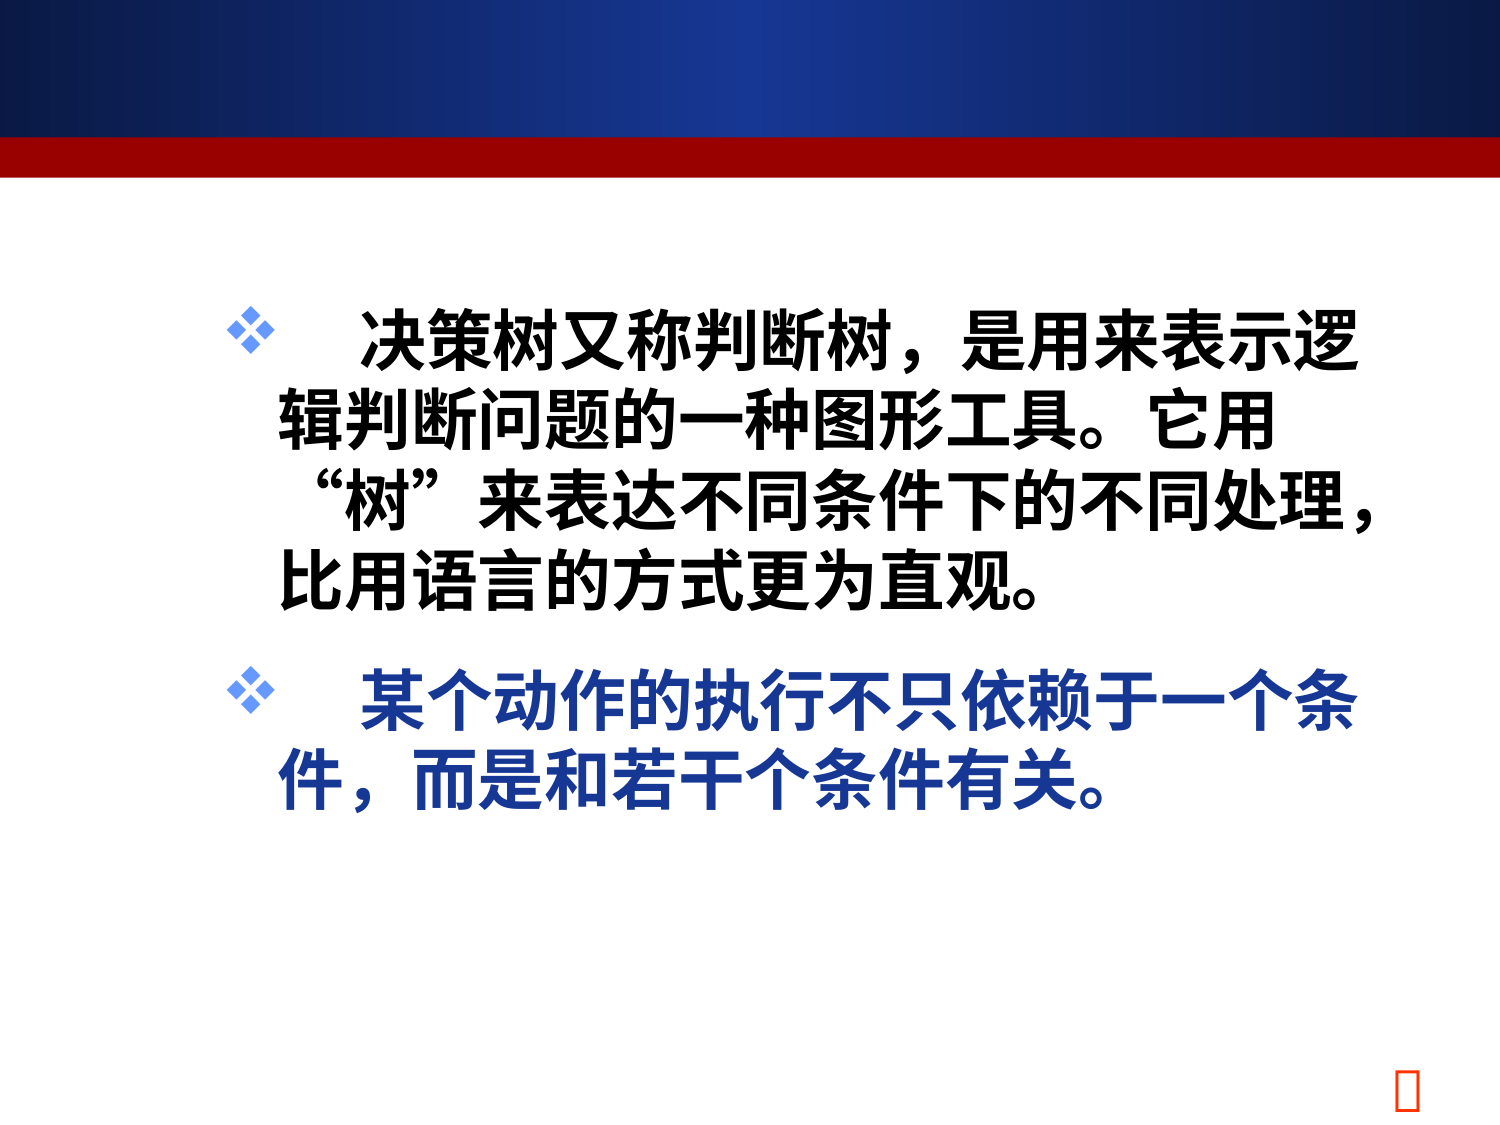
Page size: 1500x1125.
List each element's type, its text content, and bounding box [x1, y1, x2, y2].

text_box  [1376, 1054, 1500, 1125]
title 2.决策树 [241, 160, 774, 256]
list 决策树又称判断树，是用来表示逻辑判断问题的一种图形工具。它用“树”来表达不同条件下的不同处理，比用语言的方式更为直观。 某个动作的执行不只依赖于一个条件，而是和若干个条件有关。 [206, 290, 1400, 1012]
